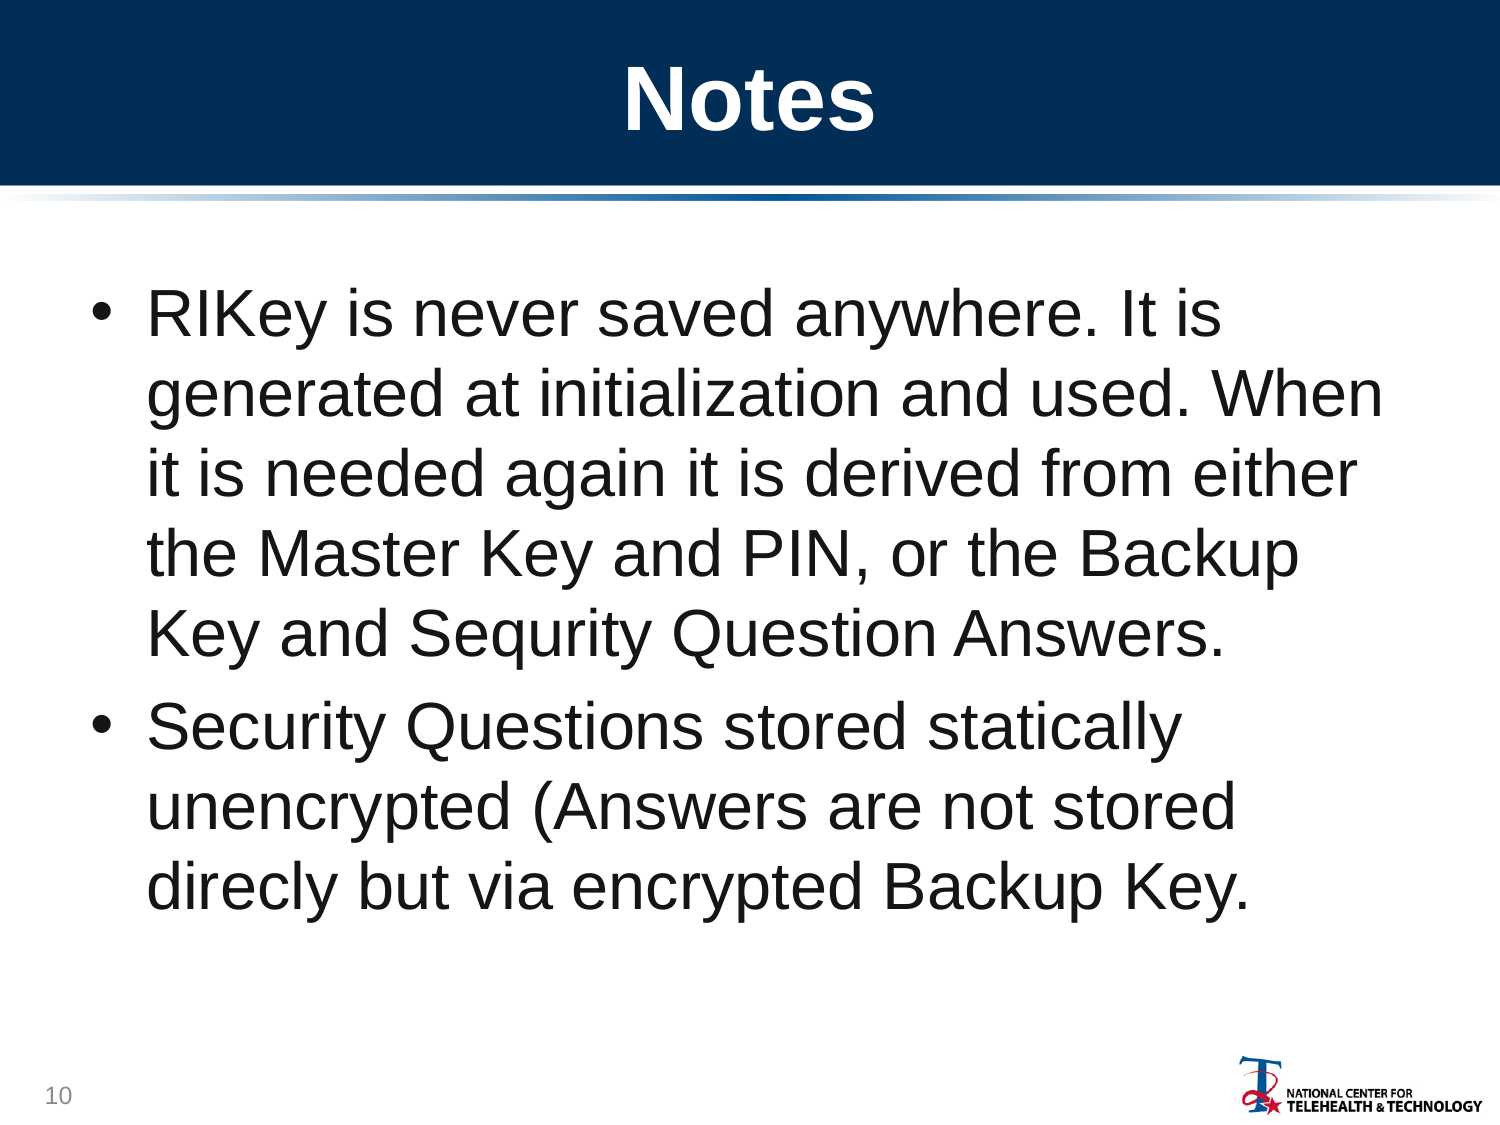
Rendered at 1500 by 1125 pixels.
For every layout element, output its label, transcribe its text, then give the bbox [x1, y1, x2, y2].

picture [0, 0, 1500, 1125]
title Notes [75, 0, 1425, 188]
list RIKey is never saved anywhere. It is generated at initialization and used. When it is needed again it is derived from either the Master Key and PIN, or the Backup Key and Sequrity Question Answers. Security Questions stored statically unencrypted (Answers are not stored direcly but via encrypted Backup Key. [75, 262, 1425, 1005]
slide_number 10 [0, 1065, 88, 1125]
